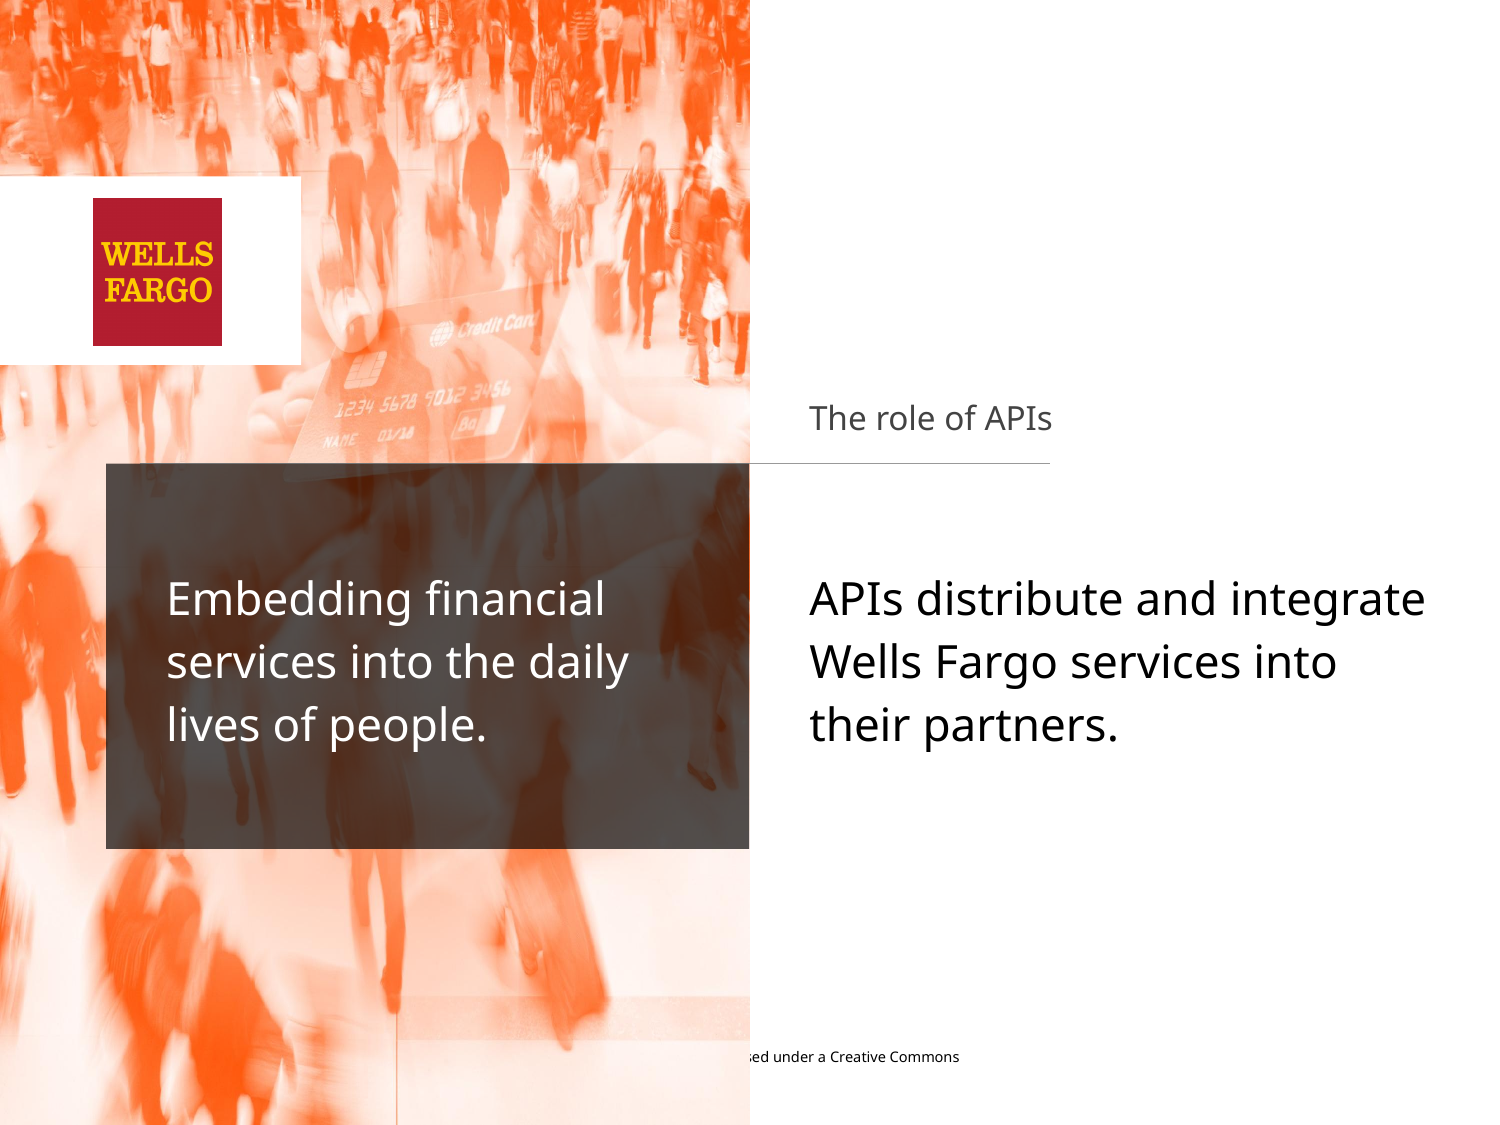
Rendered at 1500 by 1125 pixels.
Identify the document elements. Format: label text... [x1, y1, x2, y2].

text_box The role of APIs [754, 364, 1177, 464]
picture [0, 0, 750, 1125]
text_box APIs distribute and integrate Wells Fargo services into their partners. [754, 463, 1448, 849]
